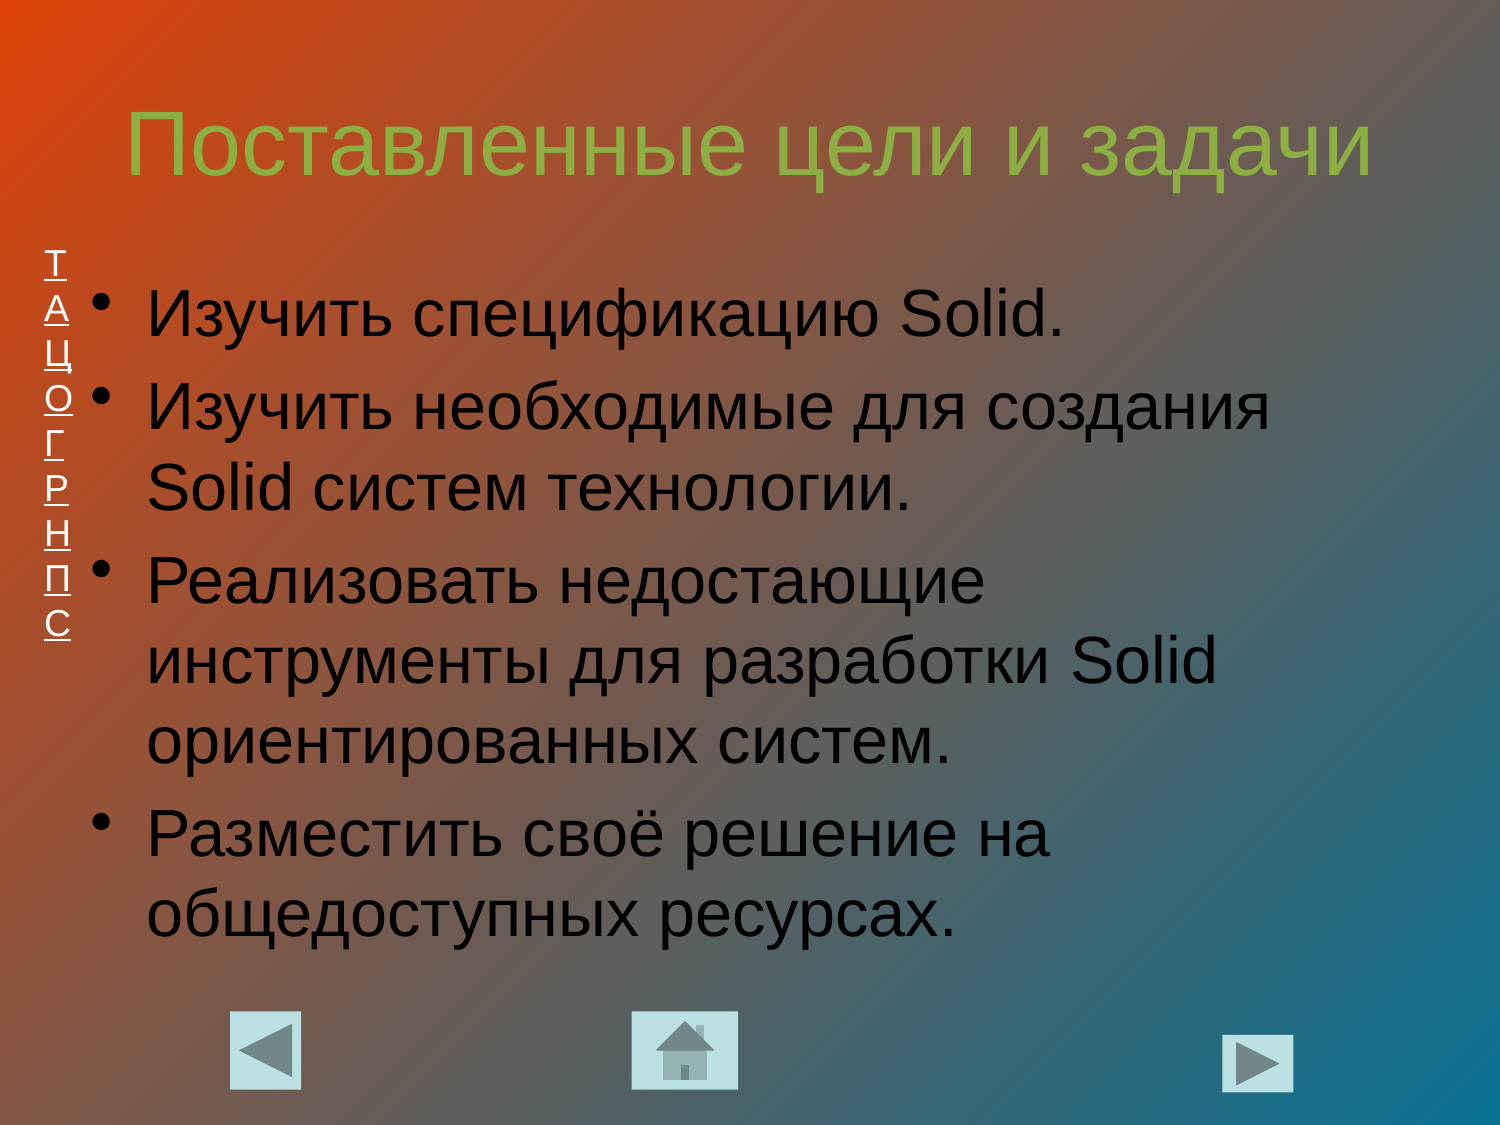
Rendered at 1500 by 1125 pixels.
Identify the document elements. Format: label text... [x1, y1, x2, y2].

title Поставленные цели и задачи [75, 45, 1425, 233]
list Изучить спецификацию Solid. Изучить необходимые для создания Solid систем технологии. Реализовать недостающие инструменты для разработки Solid ориентированных систем. Разместить своё решение на общедоступных ресурсах. [75, 262, 1425, 1005]
